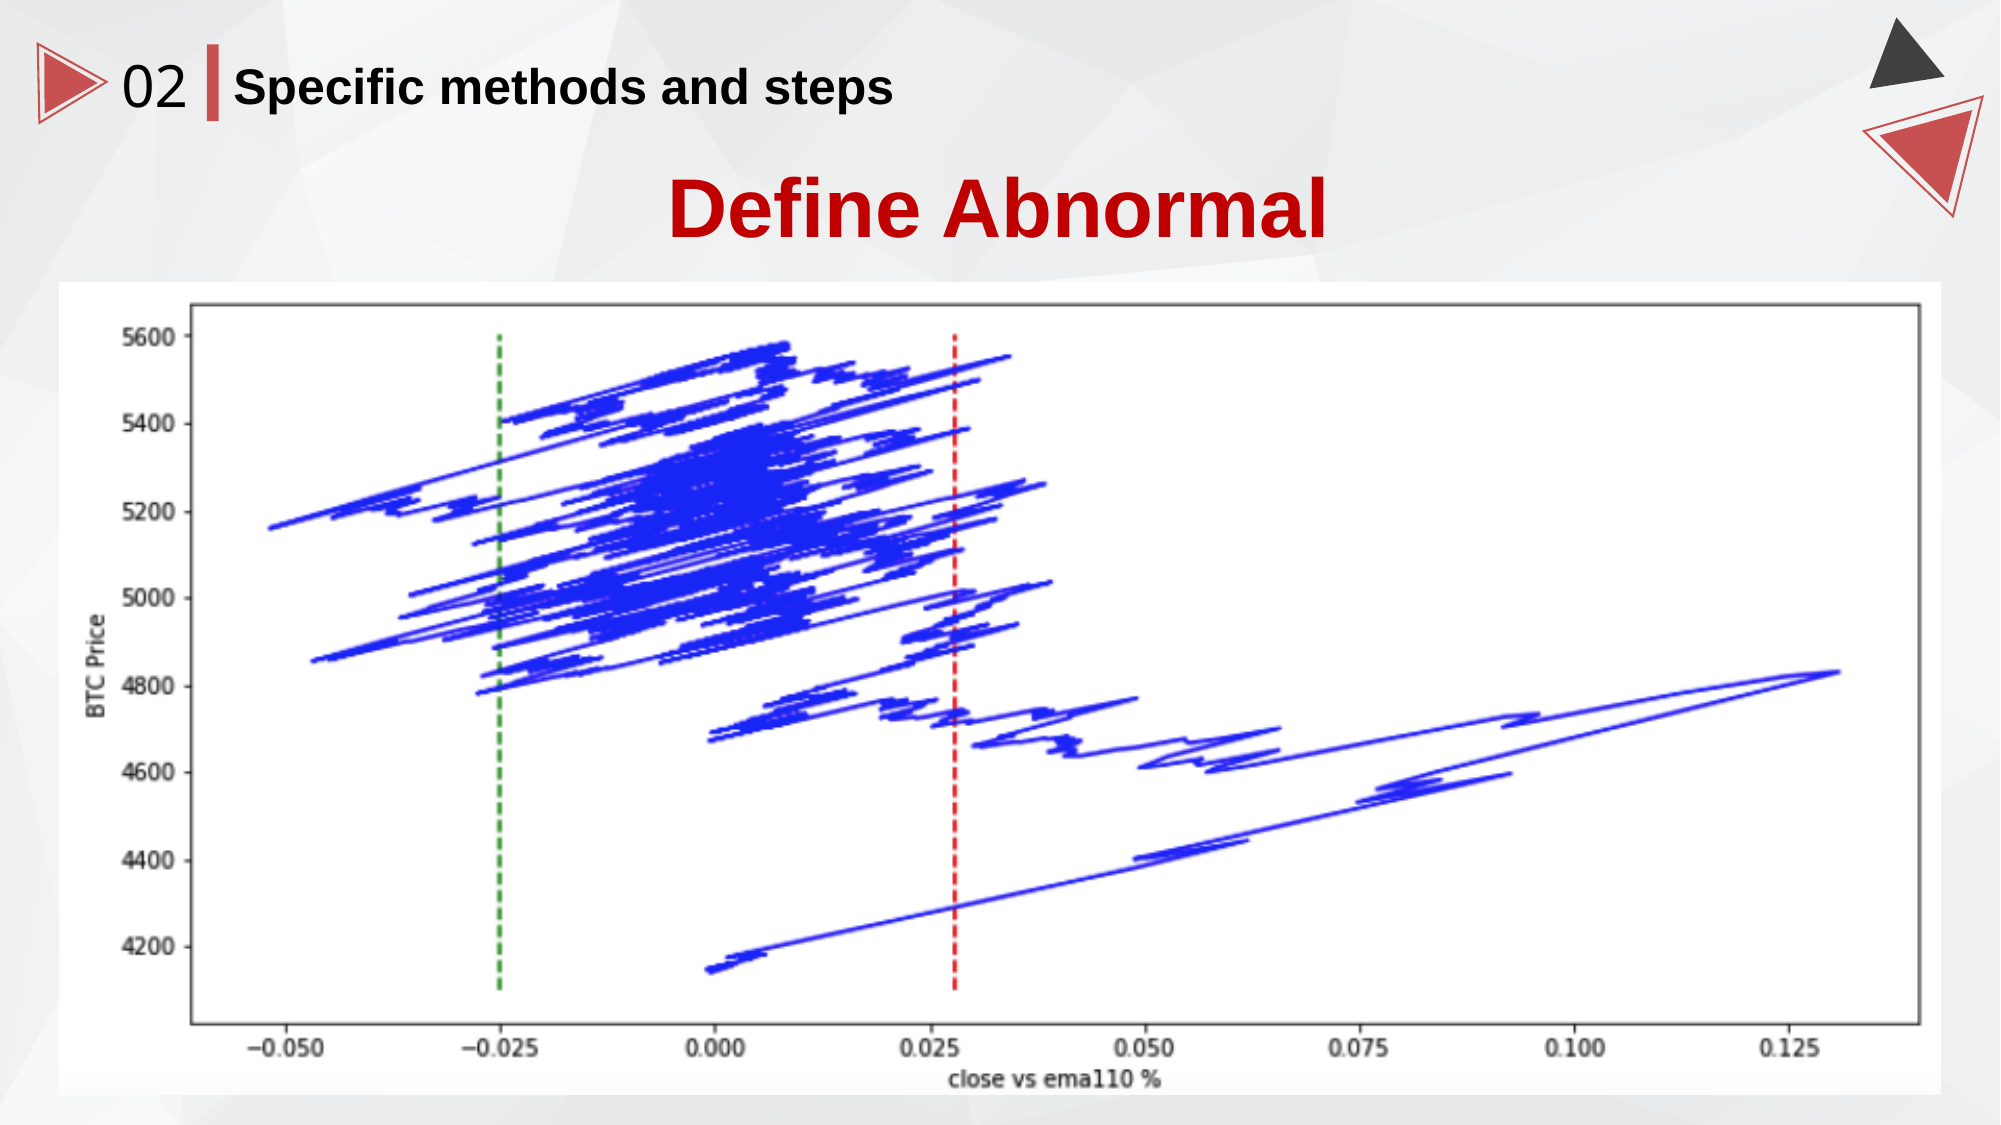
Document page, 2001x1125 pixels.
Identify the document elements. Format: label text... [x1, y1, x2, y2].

text_box [1867, 15, 1947, 90]
text_box 02 [106, 41, 219, 127]
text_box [28, 42, 108, 120]
picture [0, 0, 2000, 1125]
text_box Define Abnormal [652, 96, 1523, 262]
text_box Specific methods and steps [218, 47, 1261, 122]
picture [1868, 129, 1876, 140]
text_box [1876, 97, 2000, 219]
